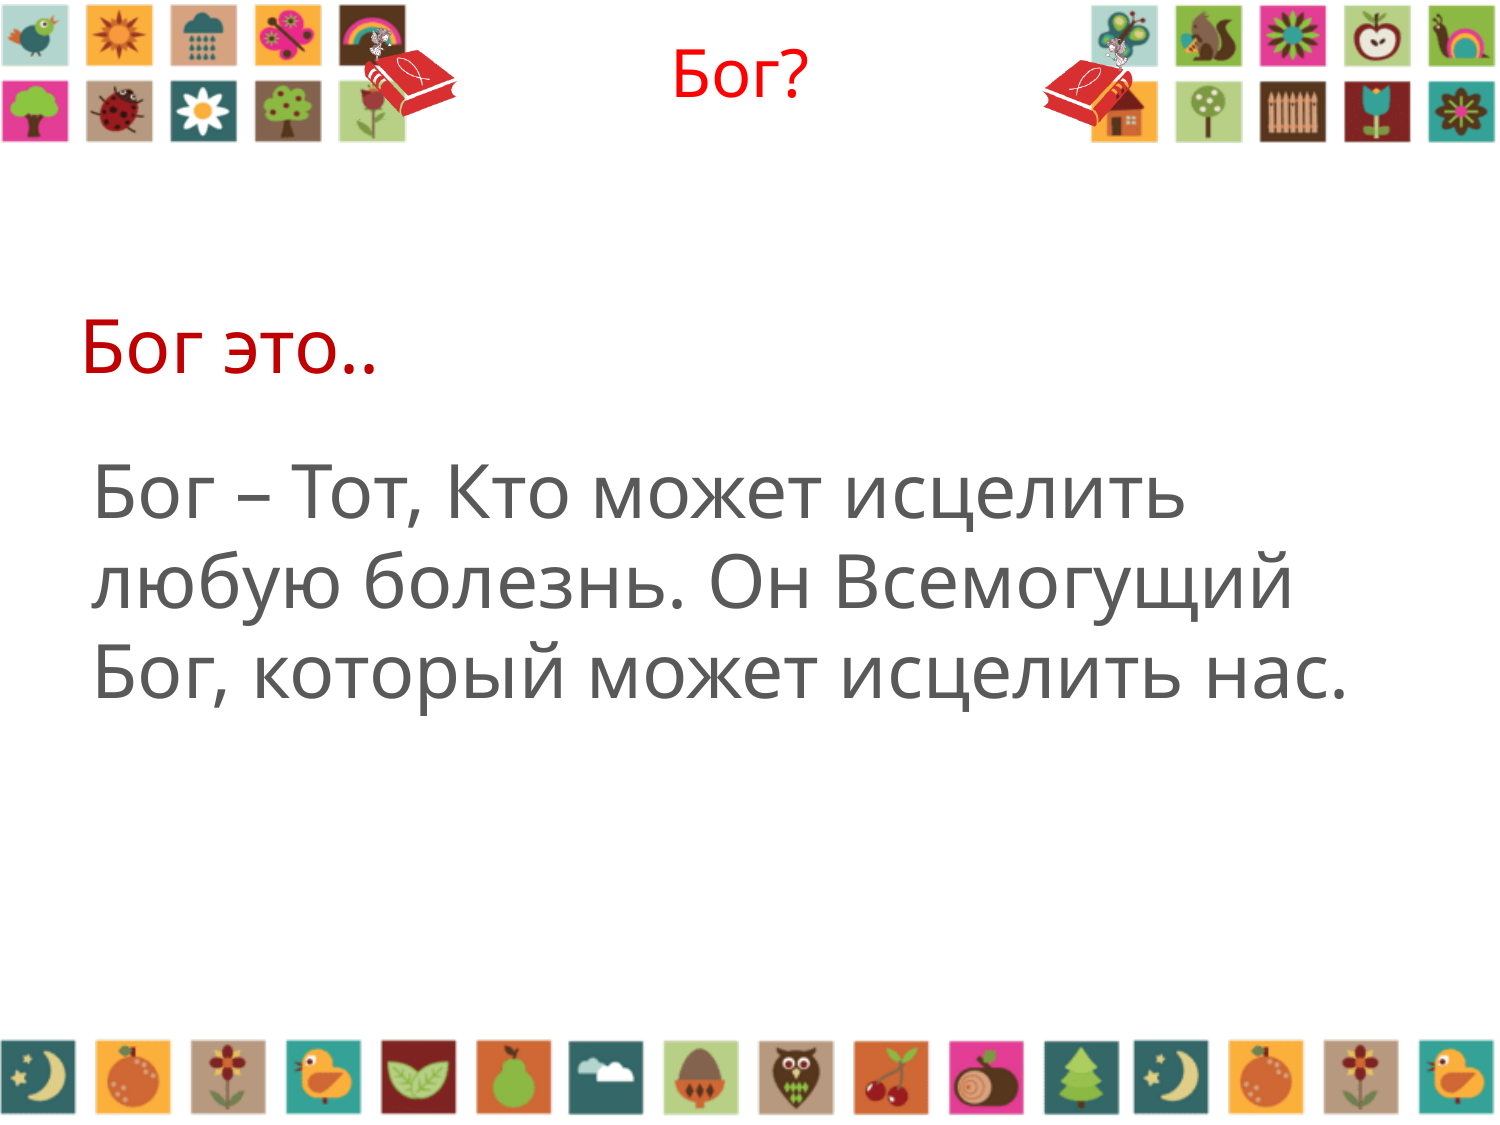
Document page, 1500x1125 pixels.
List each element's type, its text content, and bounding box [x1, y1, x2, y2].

picture [1011, 3, 1500, 150]
text_box Бог? [494, 23, 1009, 119]
text_box Бог это.. [64, 290, 1412, 396]
picture [0, 3, 489, 150]
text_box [0, 1028, 1500, 1118]
text_box Бог – Тот, Кто может исцелить любую болезнь. Он Всемогущий Бог, который может исцелить нас. [76, 436, 1424, 722]
